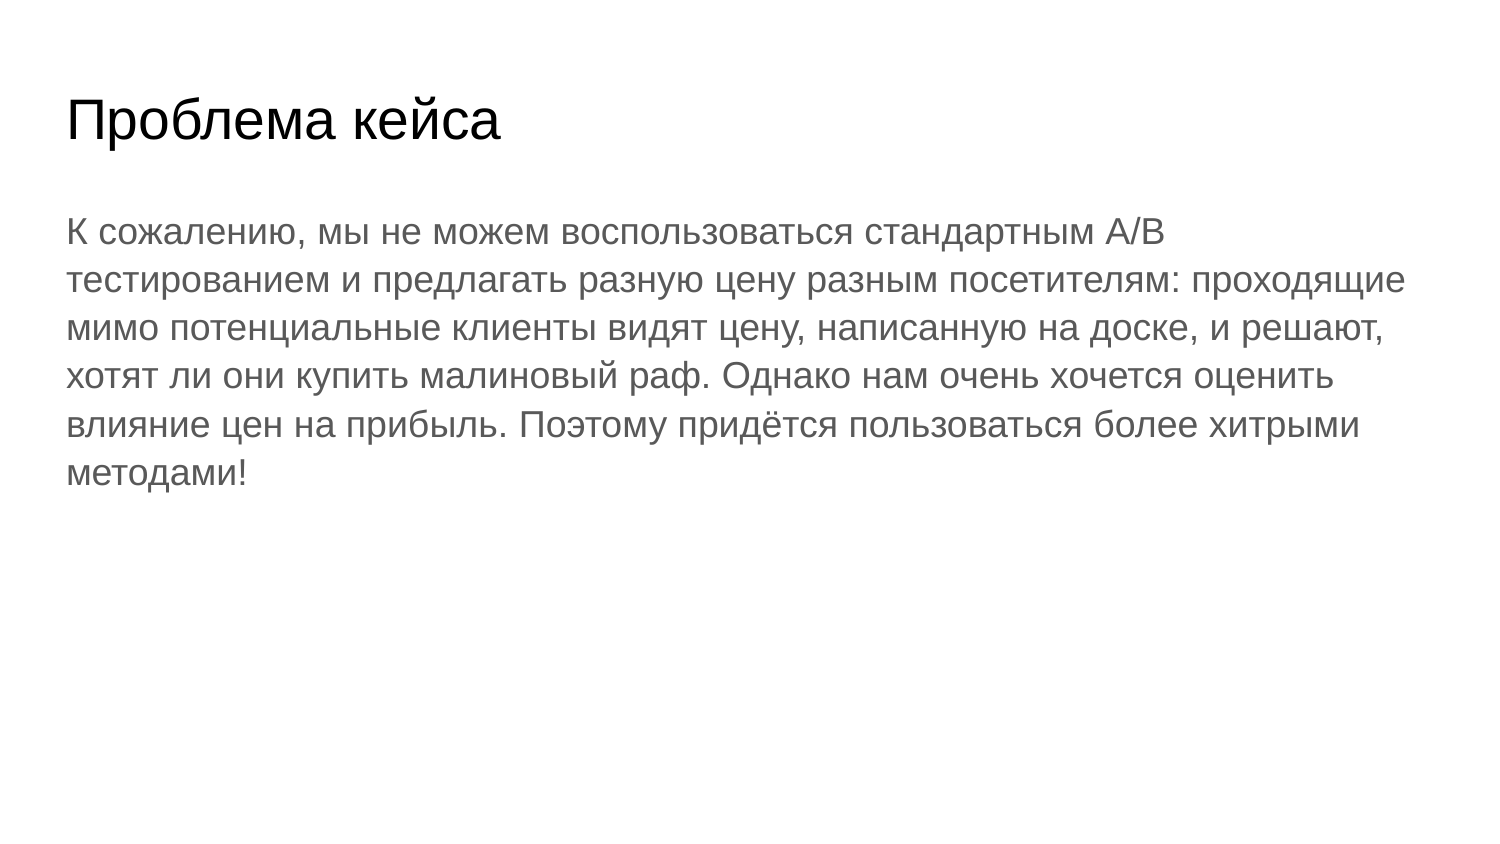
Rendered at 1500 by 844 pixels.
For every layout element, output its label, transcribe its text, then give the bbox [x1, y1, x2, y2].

list К сожалению, мы не можем воспользоваться стандартным A/B тестированием и предлагать разную цену разным посетителям: проходящие мимо потенциальные клиенты видят цену, написанную на доске, и решают, хотят ли они купить малиновый раф. Однако нам очень хочется оценить влияние цен на прибыль. Поэтому придётся пользоваться более хитрыми методами! [51, 189, 1449, 750]
title Проблема кейса [51, 72, 1449, 167]
